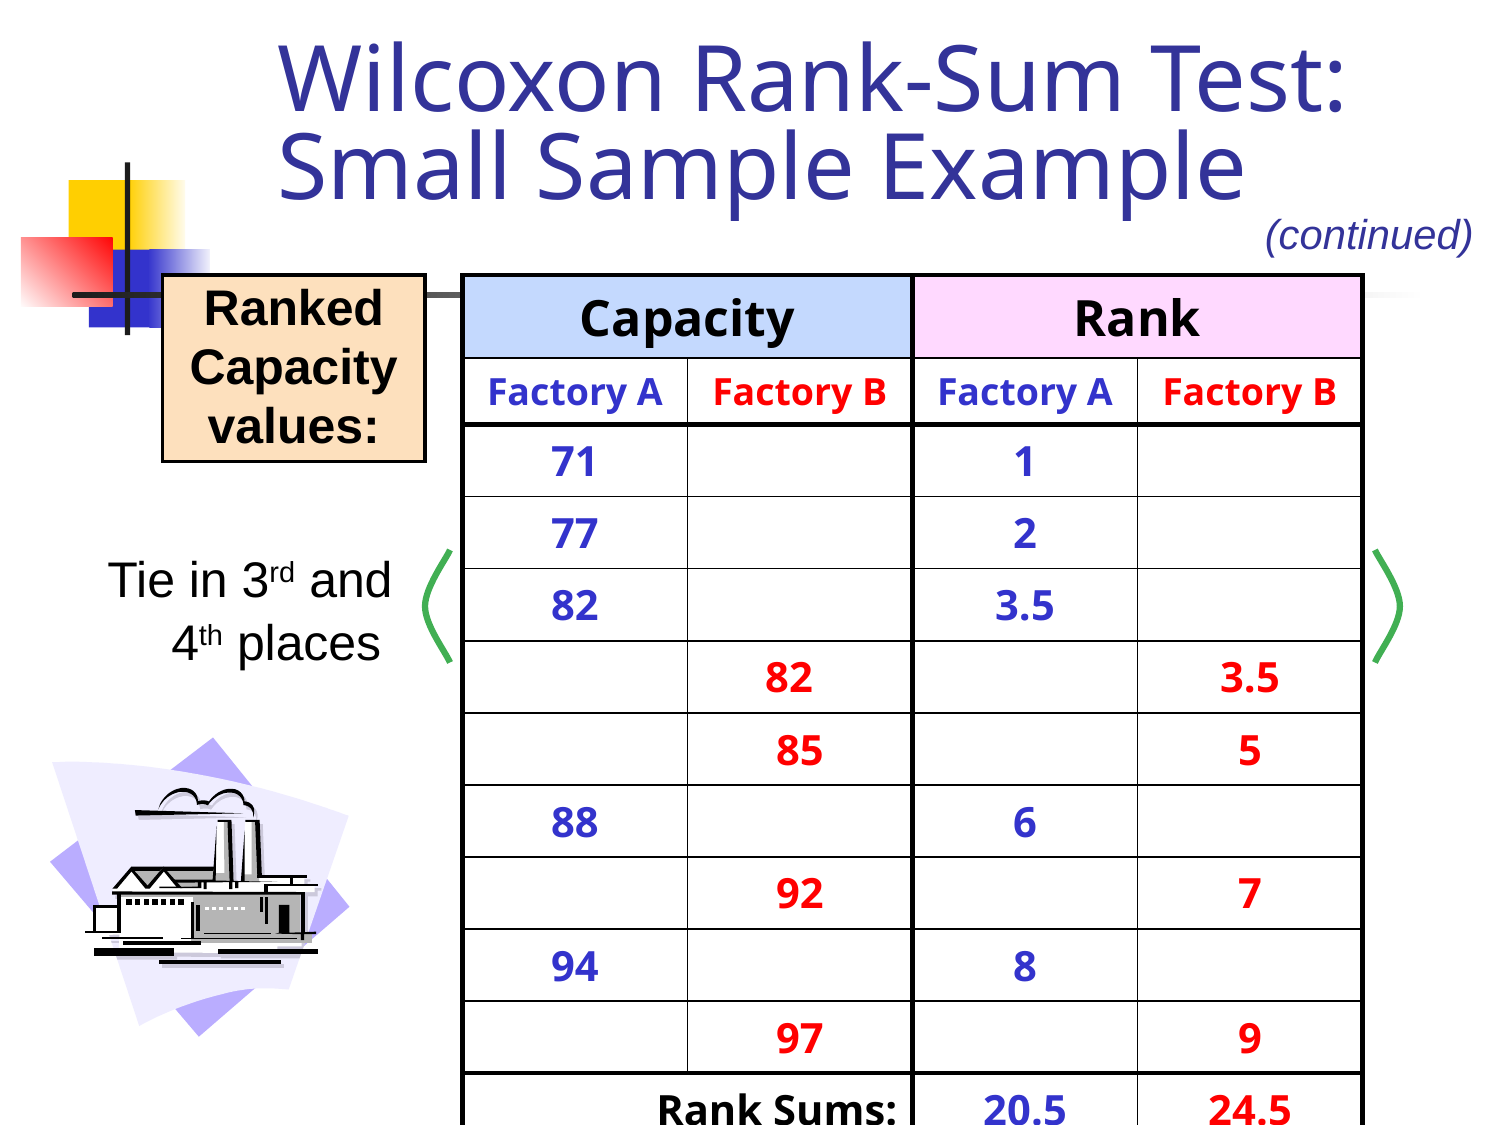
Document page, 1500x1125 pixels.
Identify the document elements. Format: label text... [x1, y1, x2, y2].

table_cell [465, 1002, 687, 1071]
text_box (continued) [1250, 200, 1500, 265]
table_cell [1138, 569, 1360, 640]
table_cell [688, 427, 910, 496]
table_cell 1 [915, 427, 1137, 496]
table_cell [915, 858, 1137, 928]
table_cell [688, 786, 910, 856]
table_cell [915, 1002, 1137, 1071]
table_cell [688, 497, 910, 568]
table_cell 9 [1138, 1002, 1360, 1071]
table_cell 71 [465, 427, 687, 496]
table_cell [915, 714, 1137, 784]
table_cell [688, 930, 910, 1000]
table_cell 94 [465, 930, 687, 1000]
table_cell Factory B [1138, 359, 1360, 422]
table_cell [1138, 786, 1360, 856]
table_cell 82 [465, 569, 687, 640]
table_cell 85 [688, 714, 910, 784]
table_cell Factory A [465, 359, 687, 422]
table_cell [465, 642, 687, 712]
table_cell 6 [915, 786, 1137, 856]
title Wilcoxon Rank-Sum Test: Small Sample Example [262, 62, 1375, 225]
table_cell 5 [1138, 714, 1360, 784]
table_cell [465, 714, 687, 784]
text_box Tie in 3rd and 4th places [87, 537, 413, 679]
table_cell [1138, 930, 1360, 1000]
table_cell 7 [1138, 858, 1360, 928]
table_cell [915, 642, 1137, 712]
table_cell 24.5 [1138, 1075, 1360, 1125]
table_cell Factory A [915, 359, 1137, 422]
table_cell 97 [688, 1002, 910, 1071]
table_cell Rank Sums: [465, 1075, 910, 1125]
table_cell 20.5 [915, 1075, 1137, 1125]
table_cell 3.5 [915, 569, 1137, 640]
table_cell 2 [915, 497, 1137, 568]
table_cell [688, 569, 910, 640]
text_box [425, 549, 451, 663]
text_box [1374, 549, 1400, 663]
table_cell [1138, 427, 1360, 496]
table_cell Factory B [688, 359, 910, 422]
table_cell [465, 858, 687, 928]
table_cell 77 [465, 497, 687, 568]
table_cell 88 [465, 786, 687, 856]
table_cell [1138, 497, 1360, 568]
table_cell 92 [688, 858, 910, 928]
table_cell 3.5 [1138, 642, 1360, 712]
table_header Capacity [465, 277, 910, 357]
table_cell 8 [915, 930, 1137, 1000]
table_header Rank [915, 277, 1360, 357]
picture [49, 737, 350, 1037]
text_box Ranked Capacity values: [162, 274, 425, 462]
table_cell 82 [688, 642, 910, 712]
